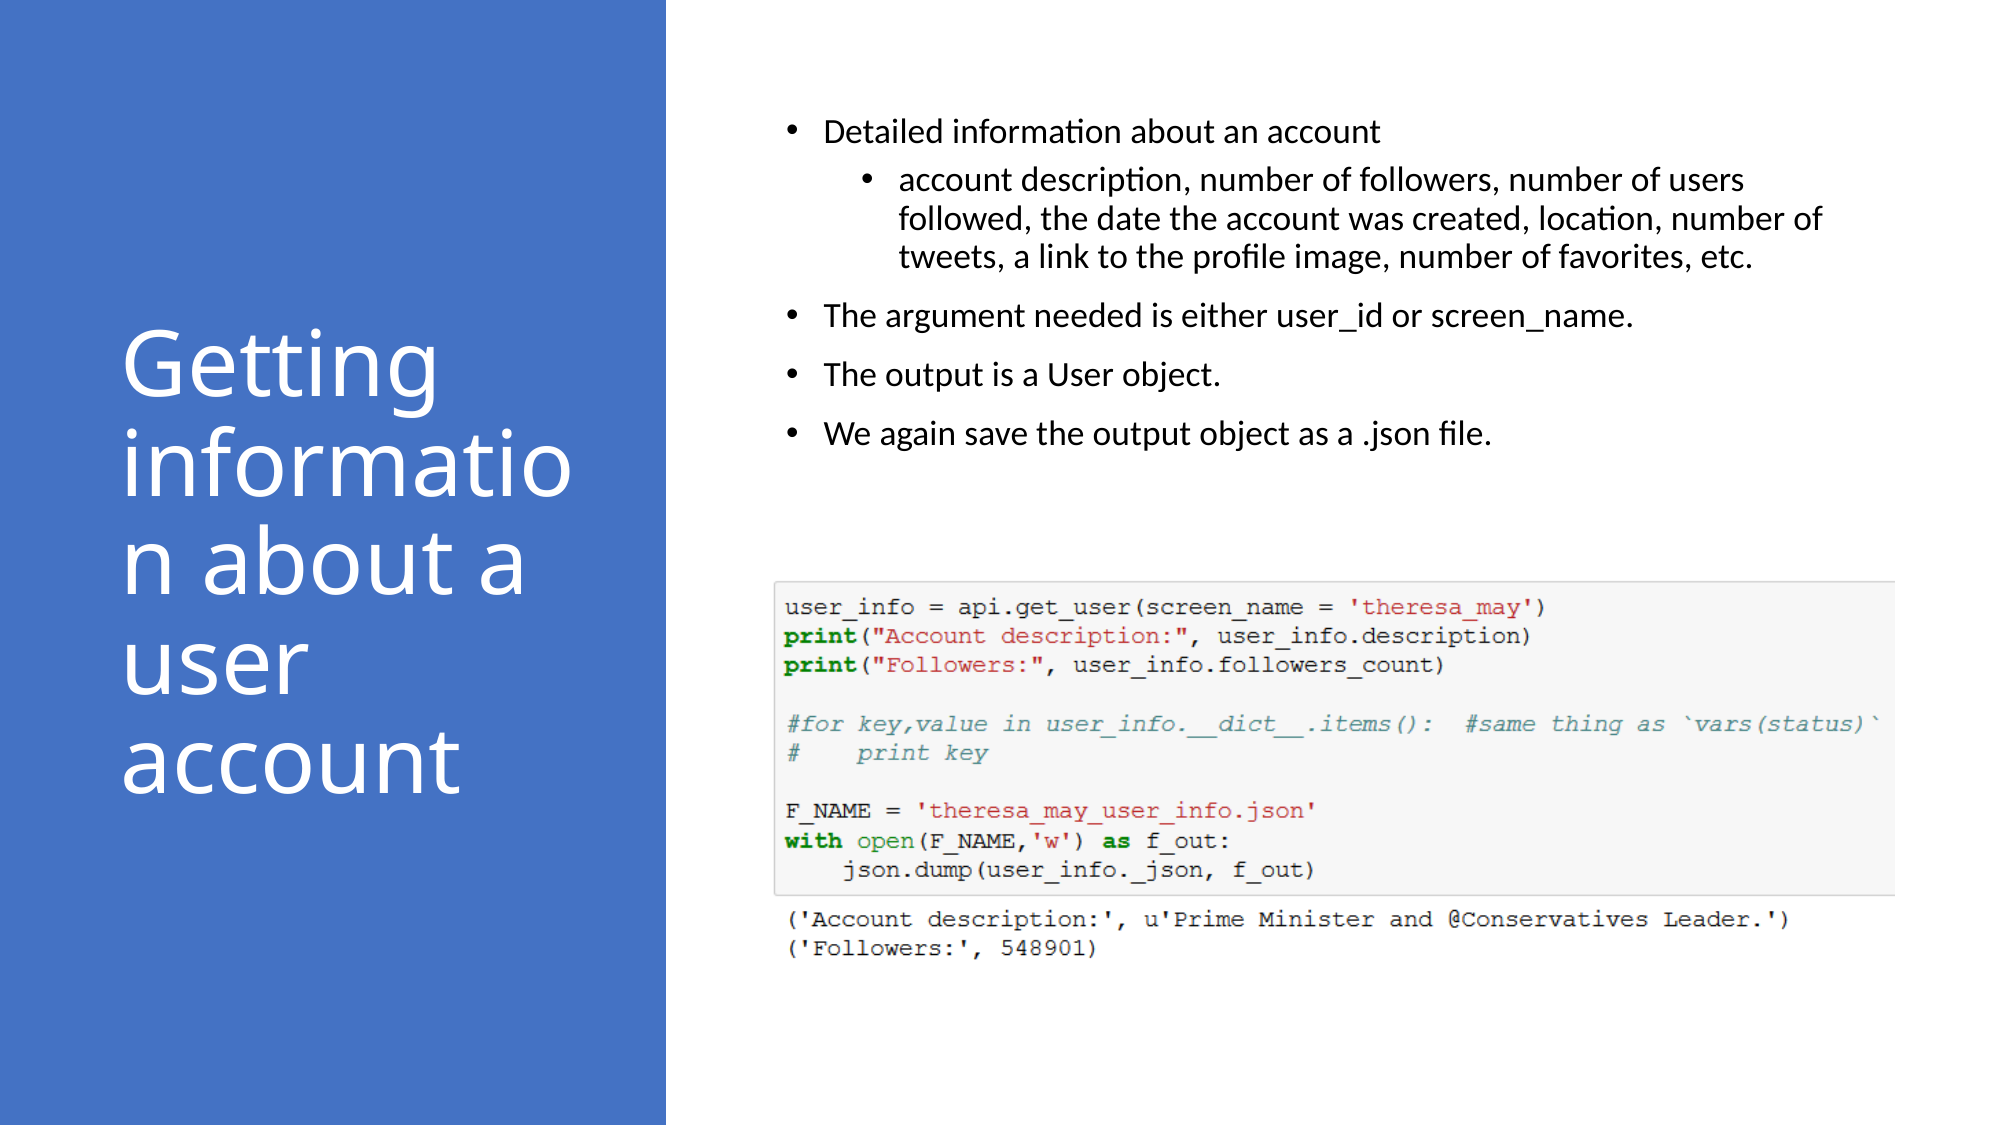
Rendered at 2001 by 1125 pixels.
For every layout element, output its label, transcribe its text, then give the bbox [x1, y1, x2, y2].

picture [763, 573, 1895, 965]
list Detailed information about an account account description, number of followers, number of users followed, the date the account was created, location, number of tweets, a link to the profile image, number of favorites, etc. The argument needed is either user_id or screen_name. The output is a User object. We again save the output object as a .json file. [770, 104, 1895, 513]
text_box [0, 0, 667, 1125]
title Getting information about a user account [105, 104, 614, 1026]
